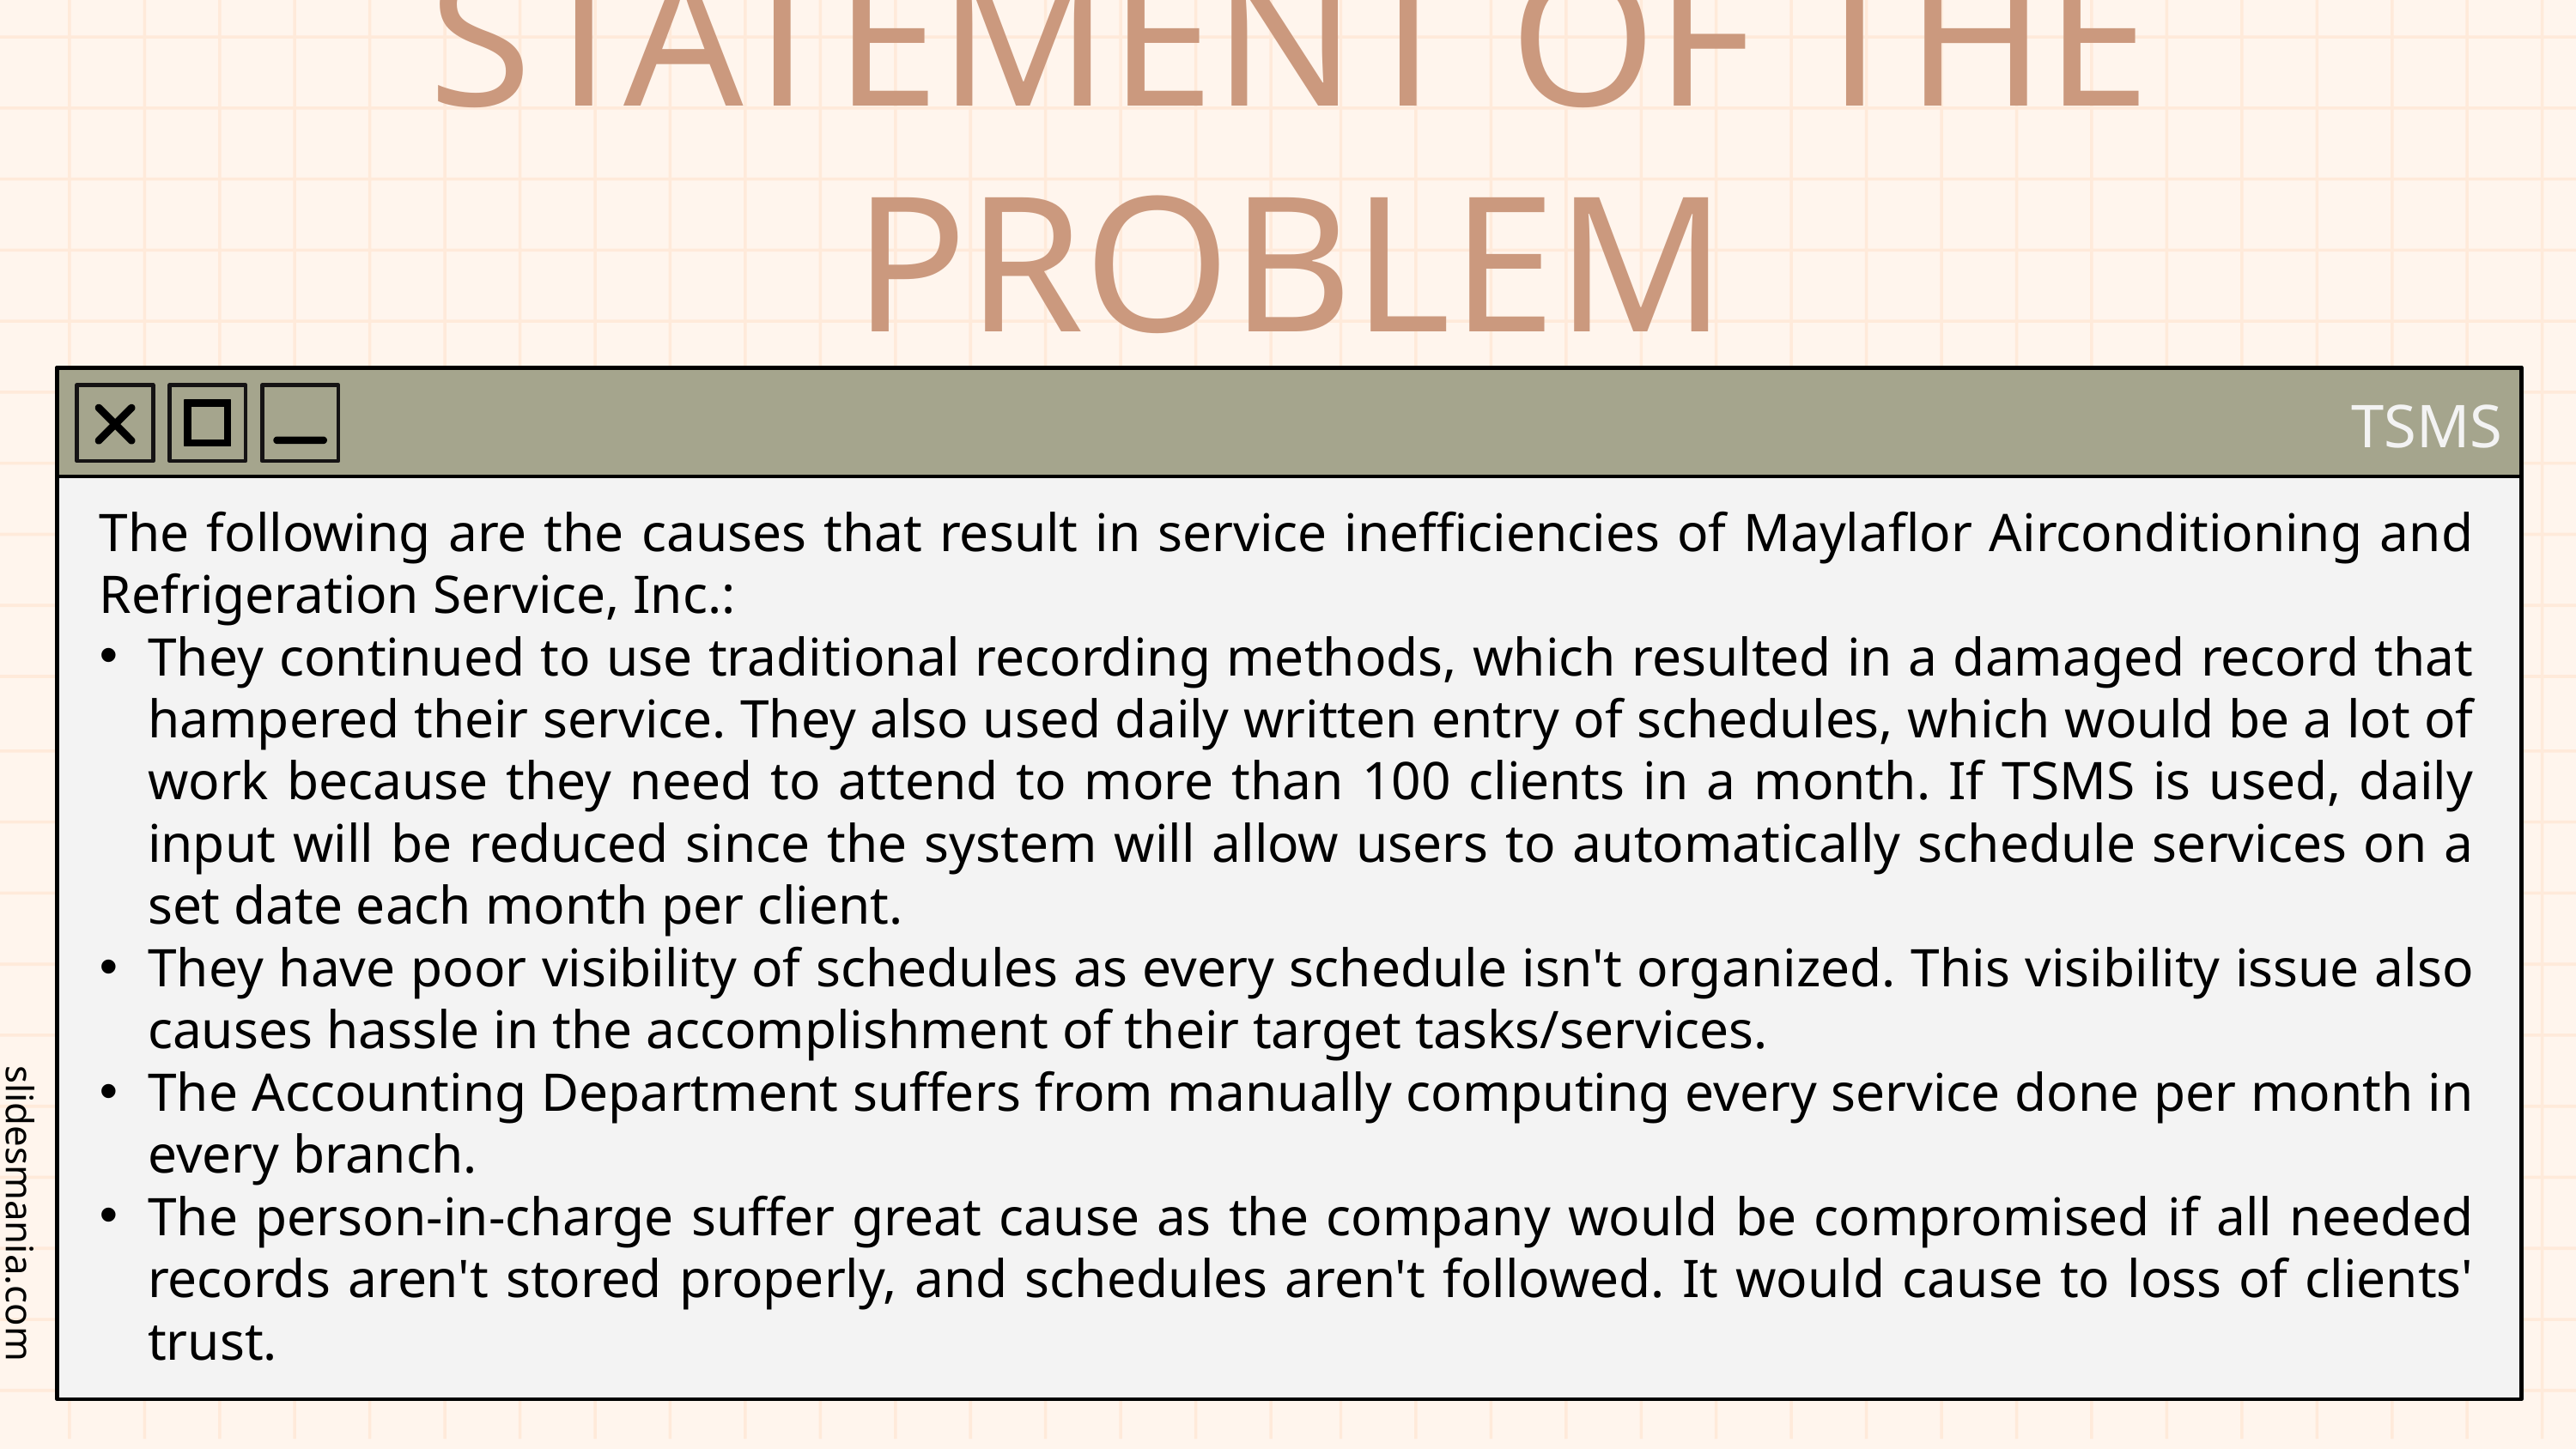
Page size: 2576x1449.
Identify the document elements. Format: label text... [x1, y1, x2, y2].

text_box STATEMENT OF THE PROBLEM [46, 28, 2535, 258]
text_box The following are the causes that result in service inefficiencies of Maylaflor Airconditioning and Refrigeration Service, Inc.: They continued to use traditional recording methods, which resulted in a damaged record that hampered their service. They also used daily written entry of schedules, which would be a lot of work because they need to attend to more than 100 clients in a month. If TSMS is used, daily input will be reduced since the system will allow users to automatically schedule services on a set date each month per client. They have poor visibility of schedules as every schedule isn't organized. This visibility issue also causes hassle in the accomplishment of their target tasks/services. The Accounting Department suffers from manually computing every service done per month in every branch. The person-in-charge suffer great cause as the company would be compromised if all needed records aren't stored properly, and schedules aren't followed. It would cause to loss of clients' trust. [80, 480, 2496, 1354]
text_box TSMS [1624, 369, 2522, 479]
